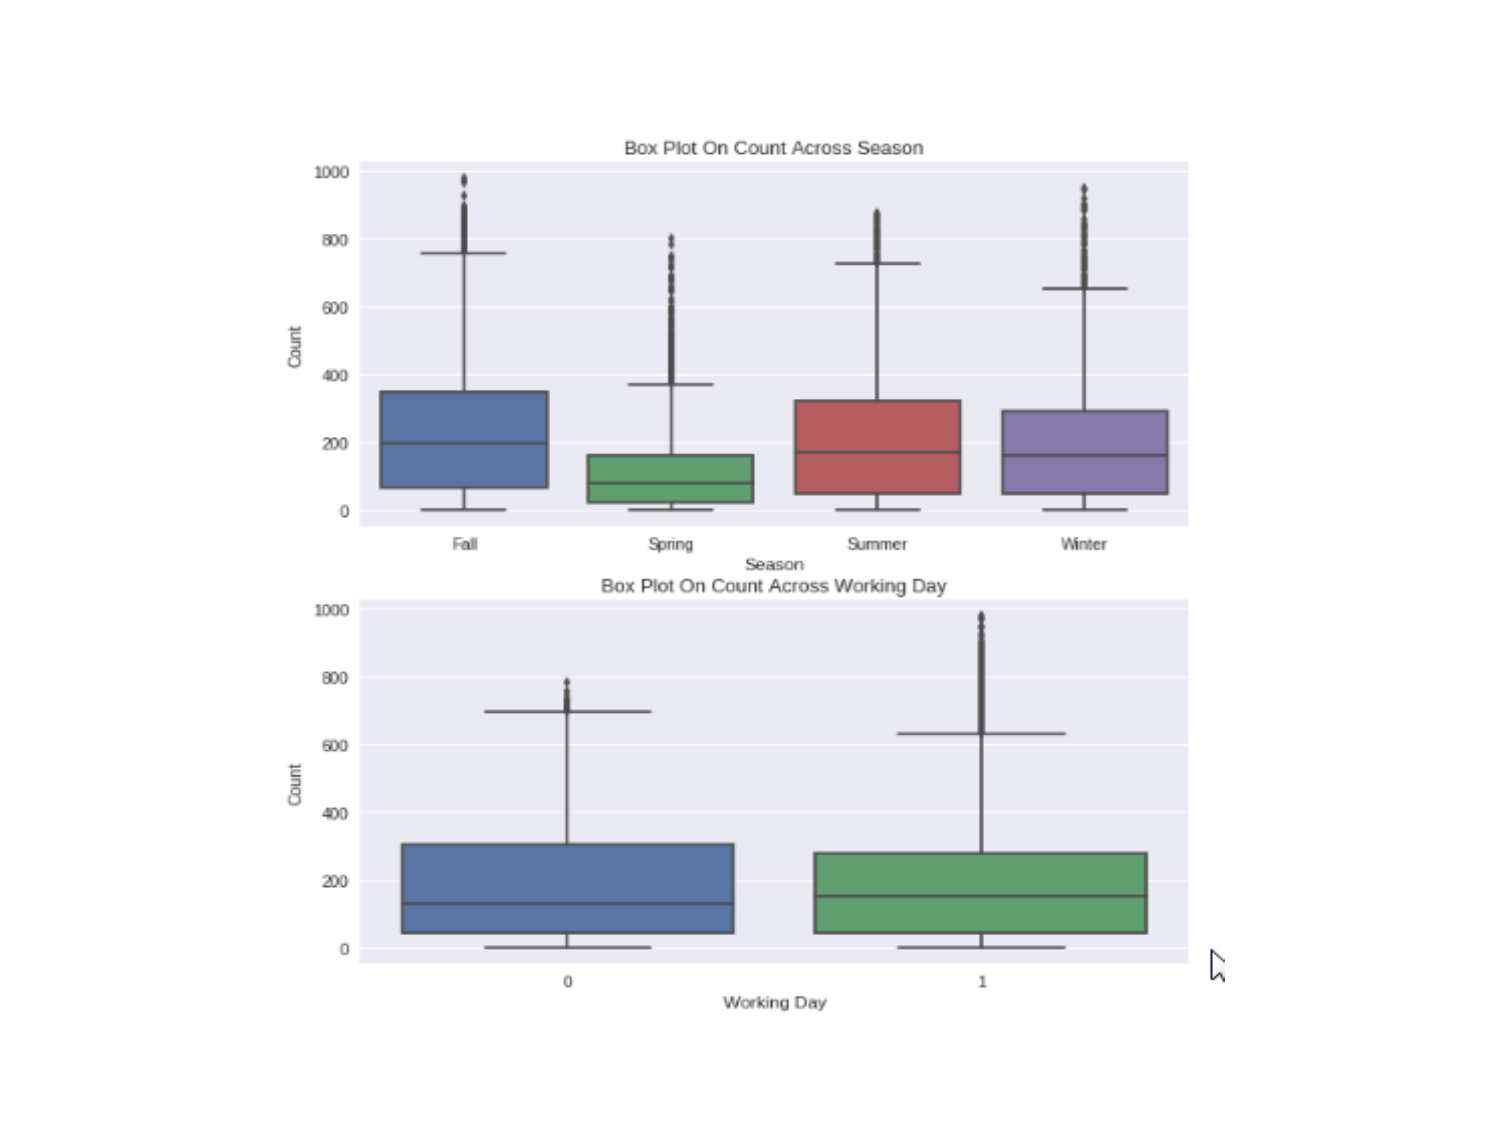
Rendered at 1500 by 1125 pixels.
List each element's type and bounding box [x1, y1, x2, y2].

picture [274, 124, 1226, 1013]
